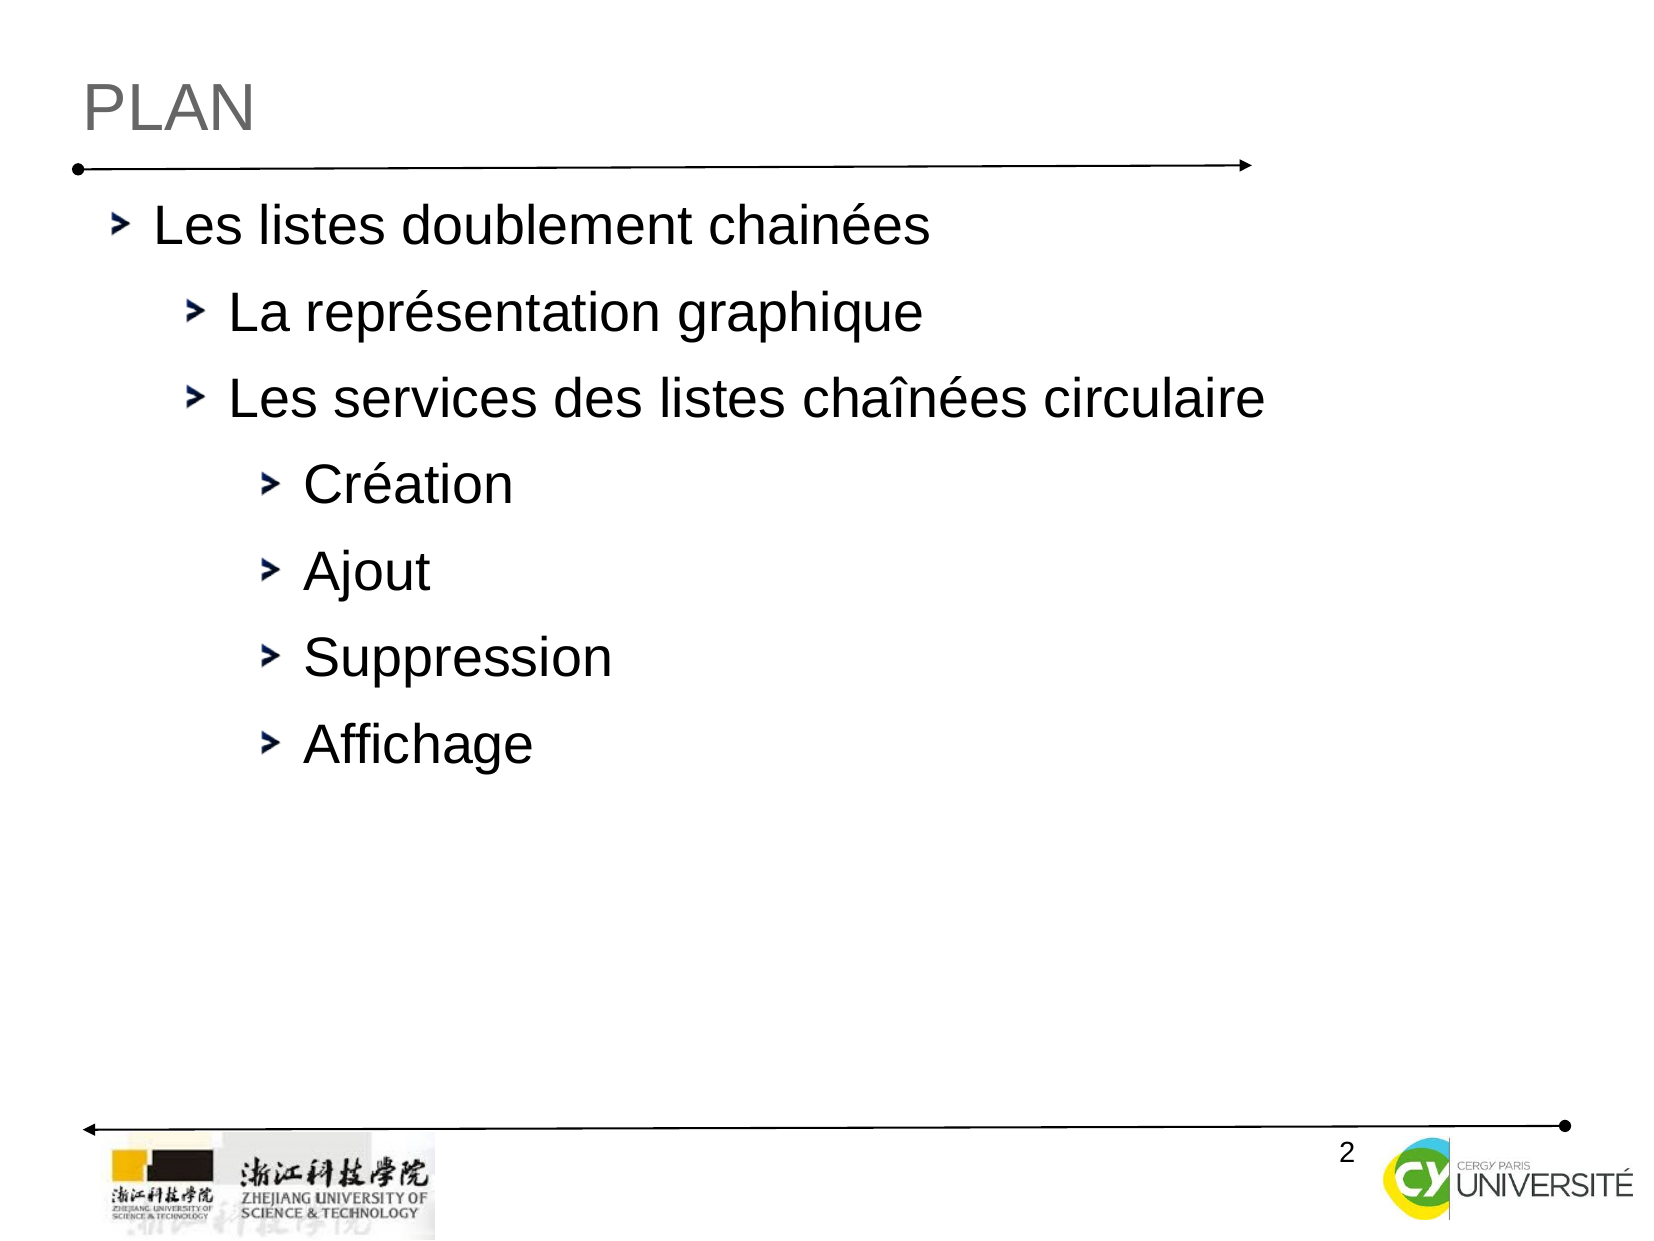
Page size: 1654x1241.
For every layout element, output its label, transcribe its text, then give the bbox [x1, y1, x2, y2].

picture [100, 1132, 435, 1240]
picture [175, 375, 215, 415]
picture [250, 462, 290, 502]
picture [250, 548, 290, 588]
picture [250, 634, 290, 674]
picture [250, 721, 290, 761]
text_box Plan [82, 49, 1571, 158]
picture [1380, 1136, 1633, 1220]
picture [175, 289, 215, 329]
text_box Les listes doublement chainées La représentation graphique Les services des listes chaînées circulaire Création Ajout Suppression Affichage [82, 188, 1571, 1119]
picture [100, 202, 140, 242]
